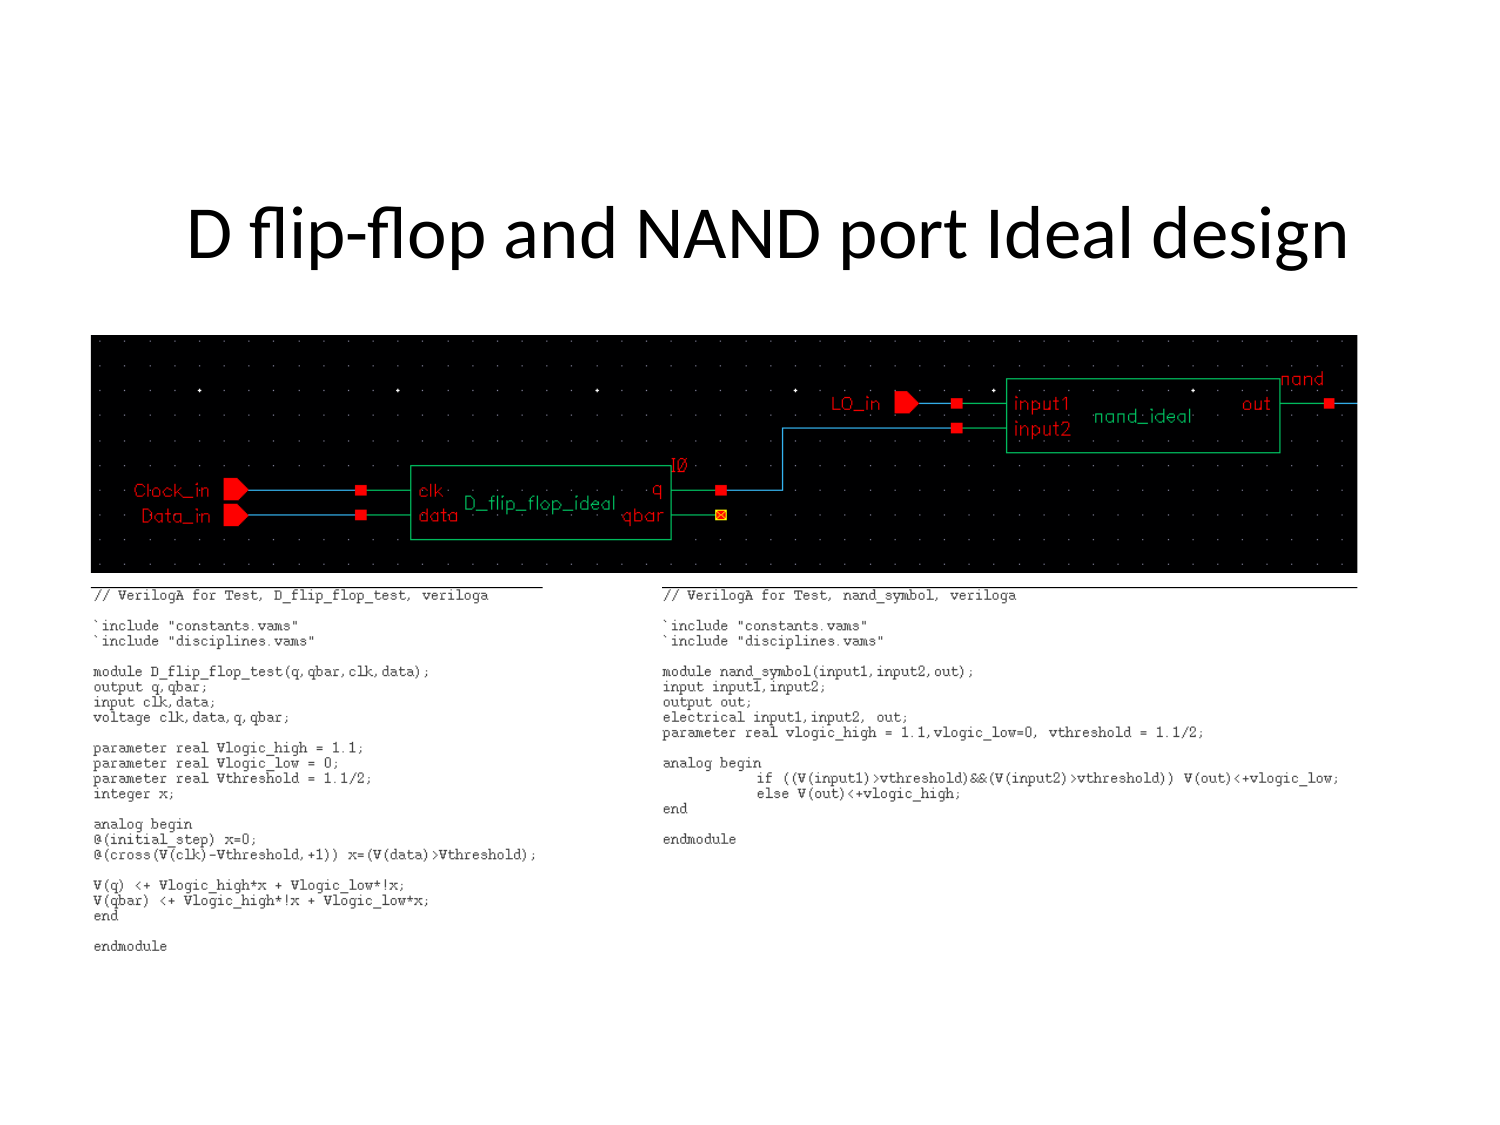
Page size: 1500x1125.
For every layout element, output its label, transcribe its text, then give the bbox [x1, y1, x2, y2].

title D flip-flop and NAND port Ideal design [17, 160, 1500, 296]
picture [90, 335, 1358, 573]
picture [661, 586, 1358, 892]
picture [90, 586, 543, 958]
